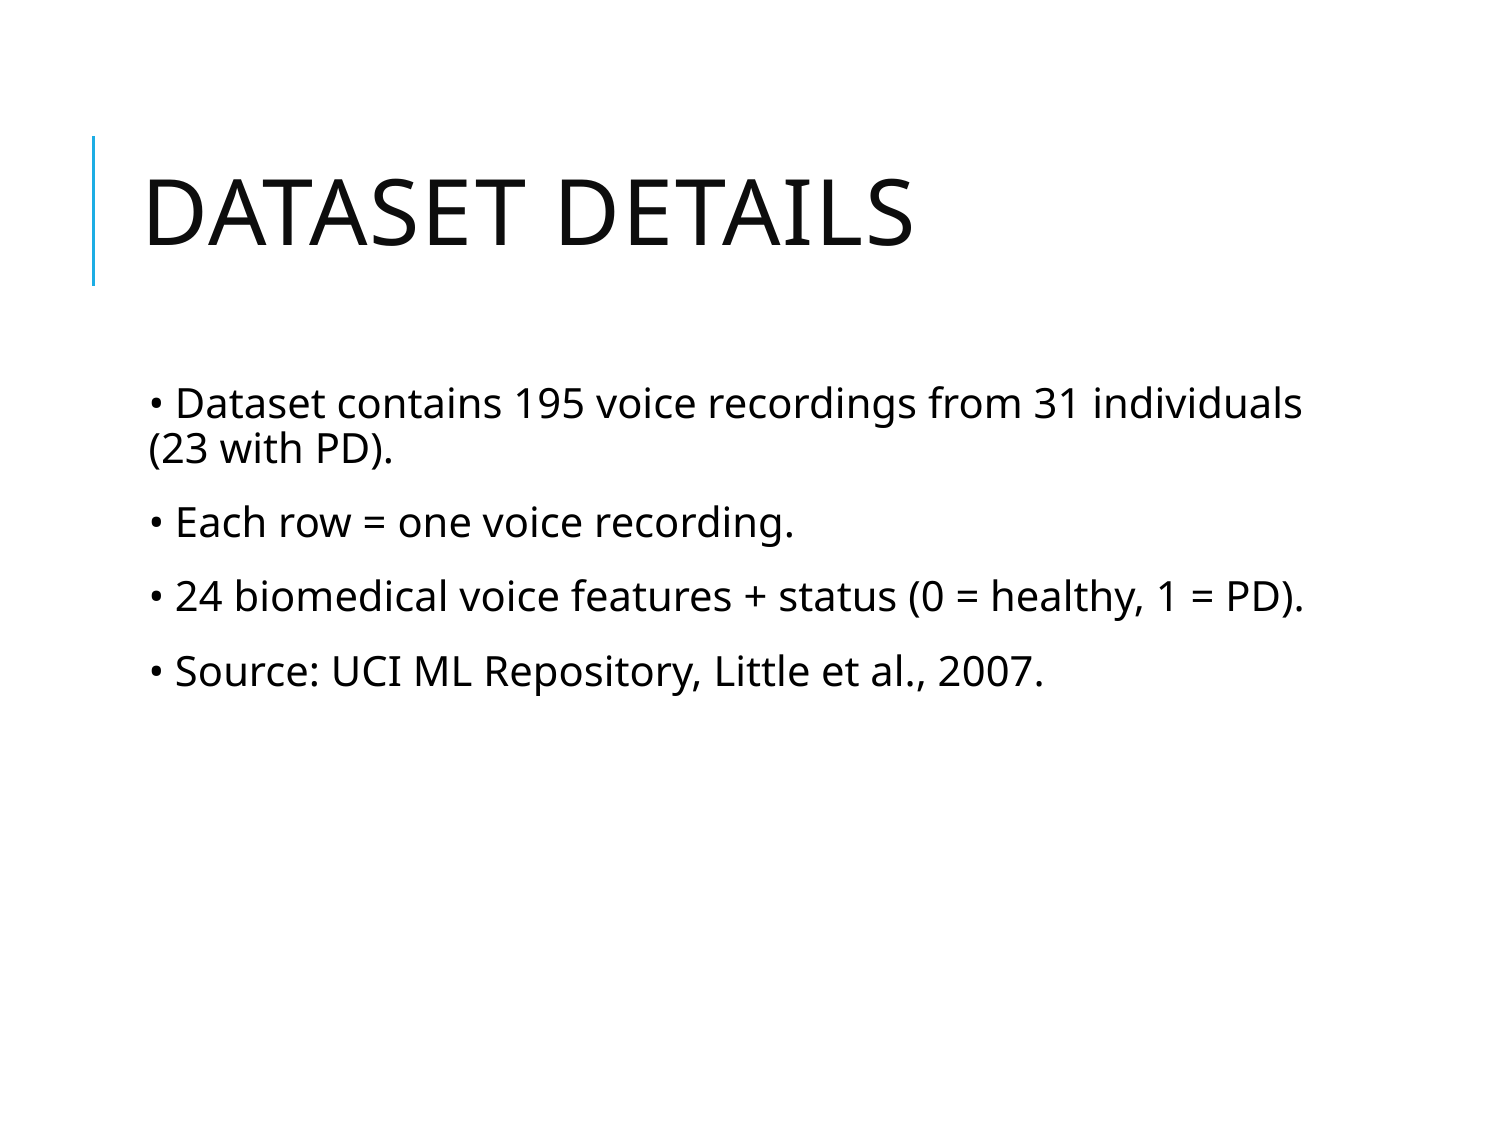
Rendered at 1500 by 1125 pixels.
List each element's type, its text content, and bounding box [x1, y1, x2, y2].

list • Dataset contains 195 voice recordings from 31 individuals (23 with PD). • Each row = one voice recording. • 24 biomedical voice features + status (0 = healthy, 1 = PD). • Source: UCI ML Repository, Little et al., 2007. [126, 375, 1322, 1035]
title Dataset Details [126, 96, 1322, 342]
